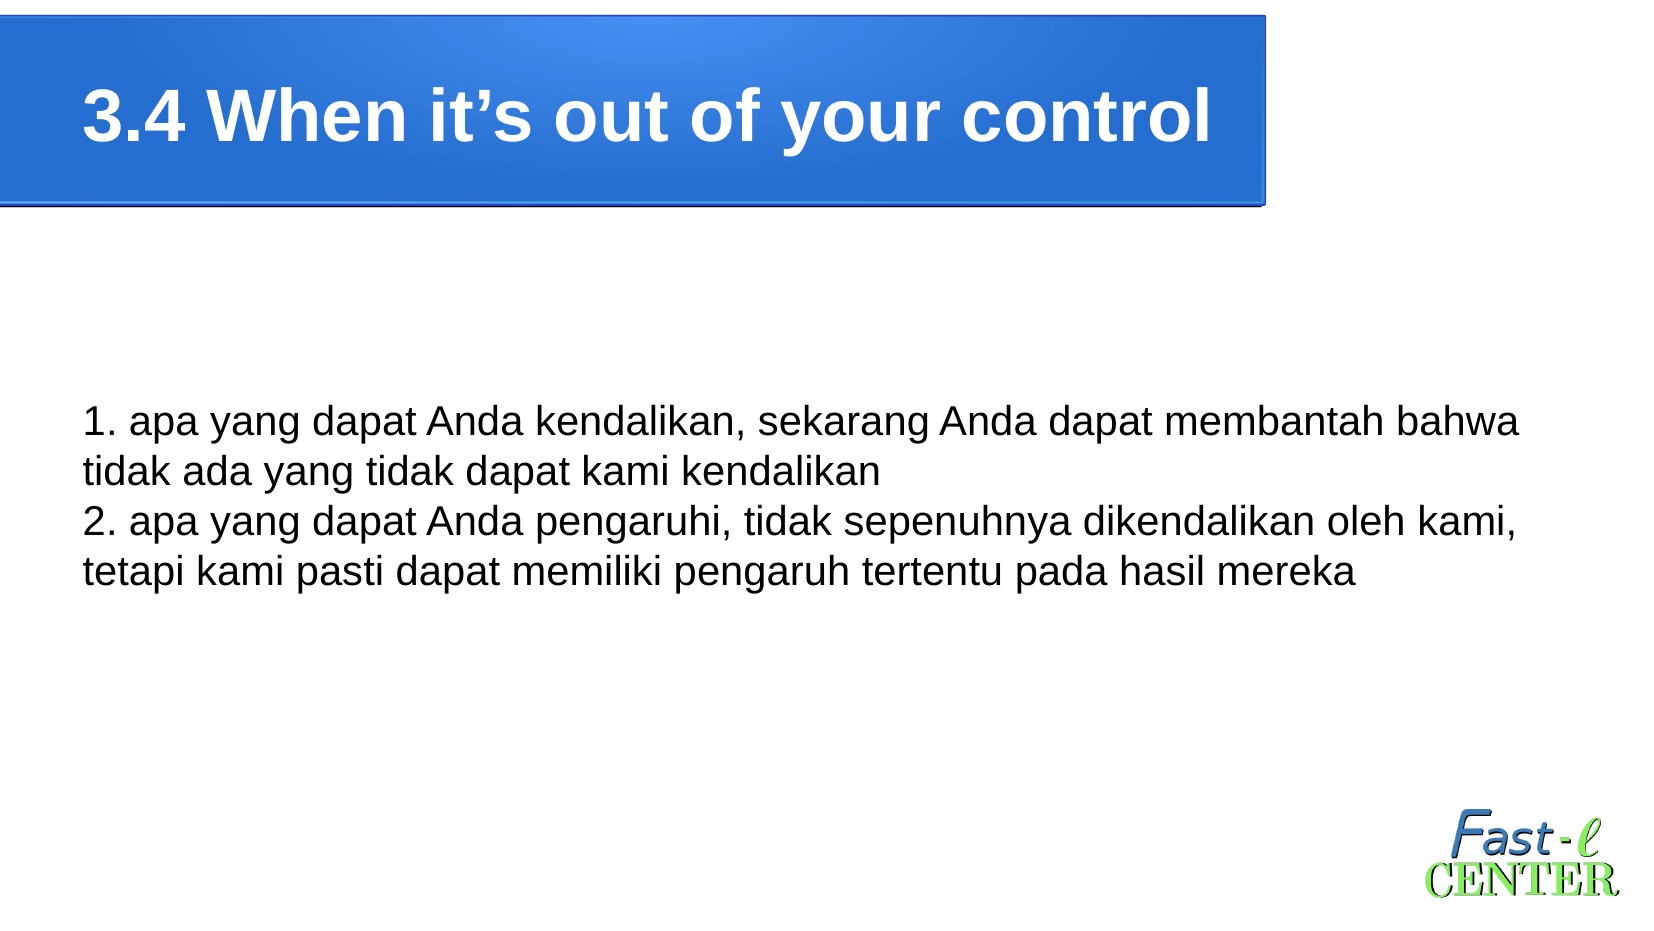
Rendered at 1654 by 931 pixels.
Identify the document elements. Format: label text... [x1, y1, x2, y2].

text_box 1. apa yang dapat Anda kendalikan, sekarang Anda dapat membantah bahwa tidak ada yang tidak dapat kami kendalikan 2. apa yang dapat Anda pengaruhi, tidak sepenuhnya dikendalikan oleh kami, tetapi kami pasti dapat memiliki pengaruh tertentu pada hasil mereka [82, 224, 1571, 764]
picture [1424, 809, 1621, 901]
text_box 3.4 When it’s out of your control [82, 35, 1235, 189]
picture [0, 13, 1269, 211]
